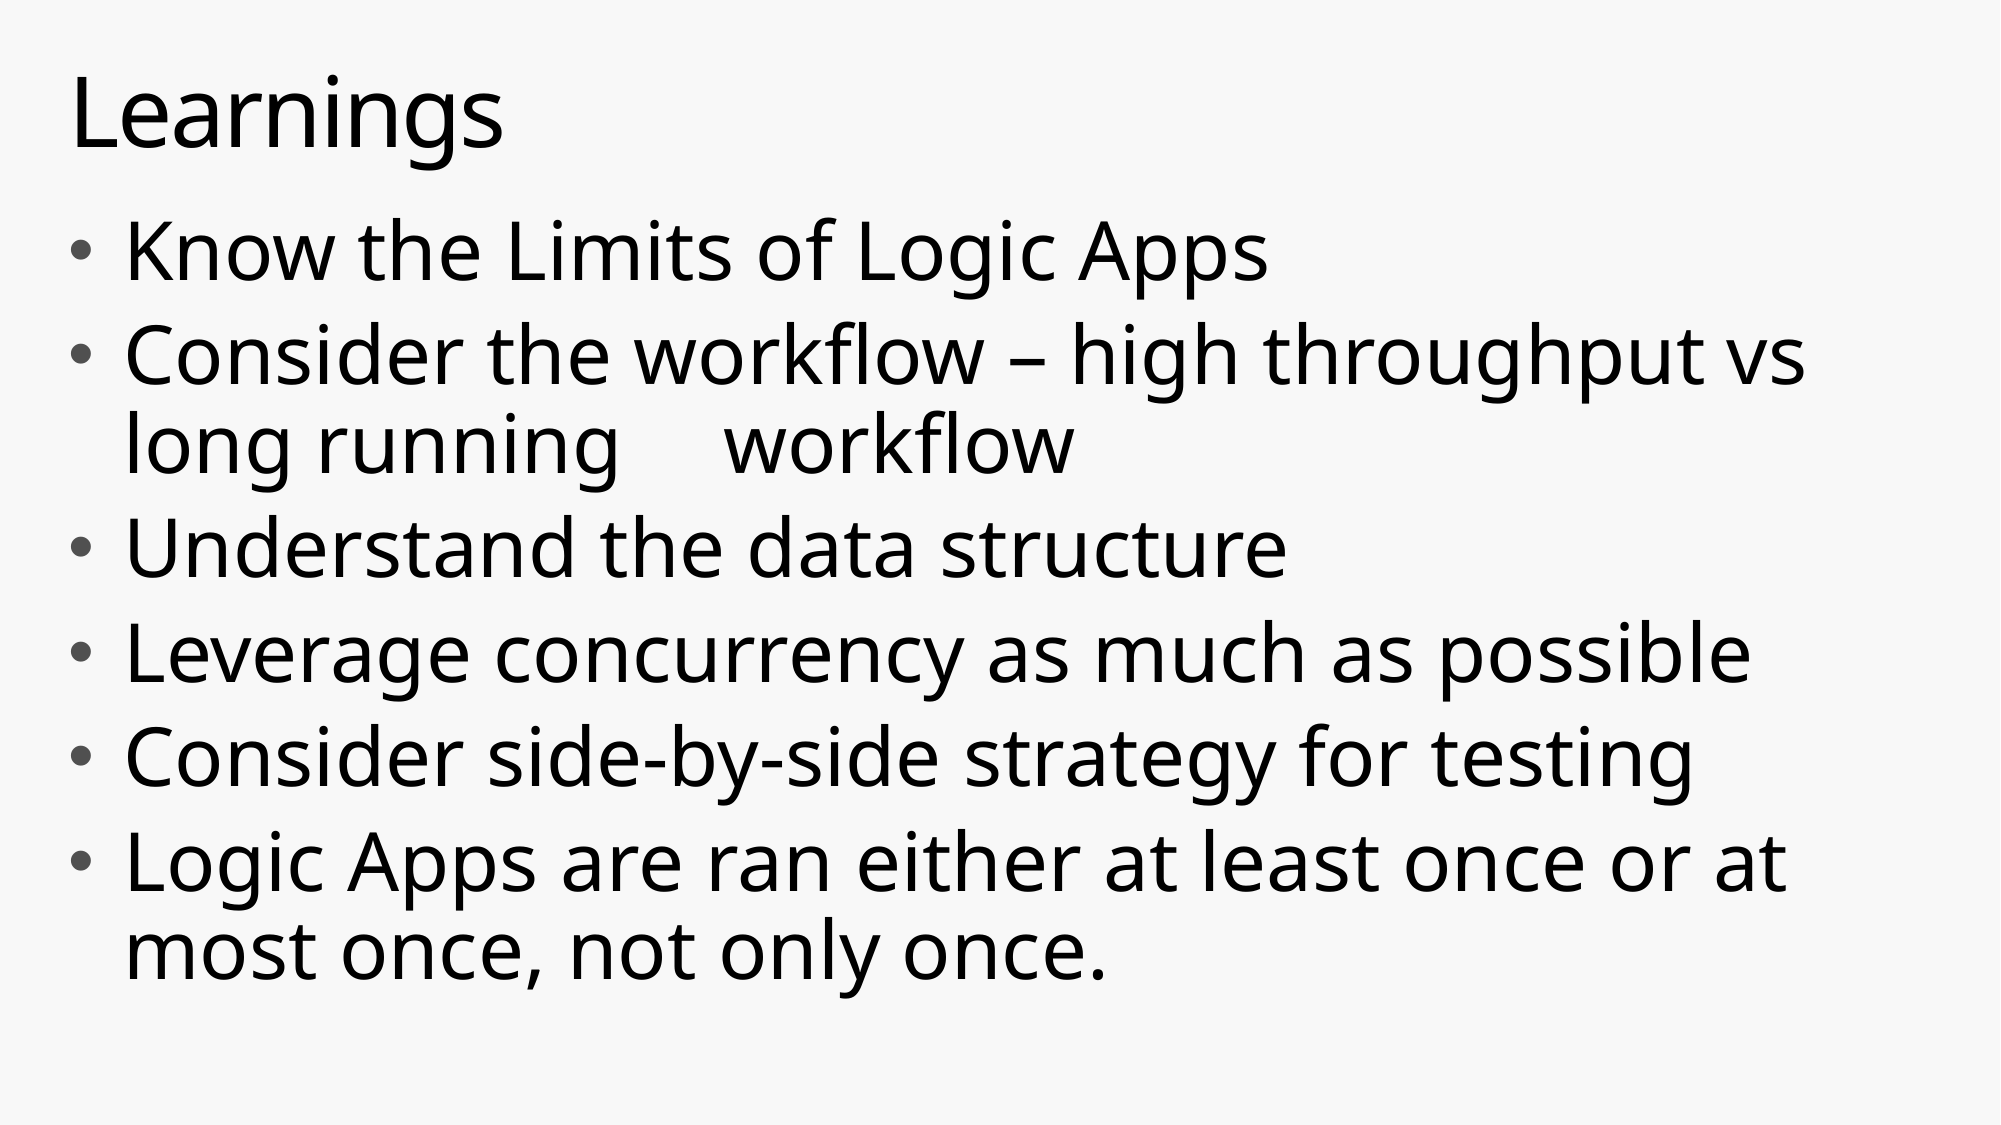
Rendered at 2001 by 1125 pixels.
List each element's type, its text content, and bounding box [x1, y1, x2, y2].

title Learnings [44, 47, 1957, 196]
list Know the Limits of Logic Apps Consider the workflow – high throughput vs long running workflow Understand the data structure Leverage concurrency as much as possible Consider side-by-side strategy for testing Logic Apps are ran either at least once or at most once, not only once. [44, 196, 1957, 956]
